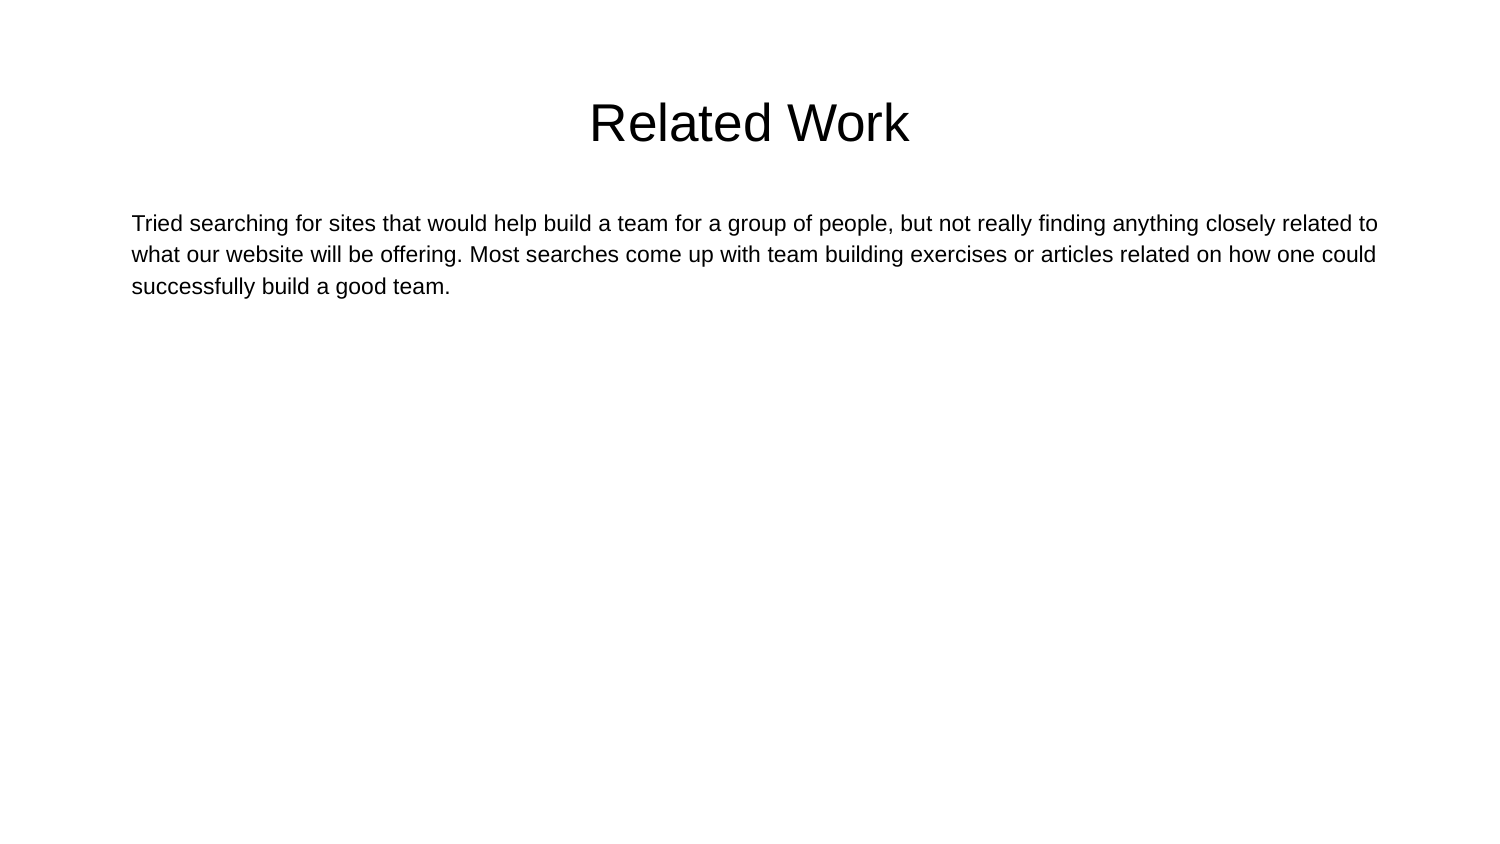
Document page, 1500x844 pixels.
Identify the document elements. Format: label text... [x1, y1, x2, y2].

title Related Work [51, 72, 1449, 167]
list Tried searching for sites that would help build a team for a group of people, but not really finding anything closely related to what our website will be offering. Most searches come up with team building exercises or articles related on how one could successfully build a good team. [51, 189, 1449, 750]
